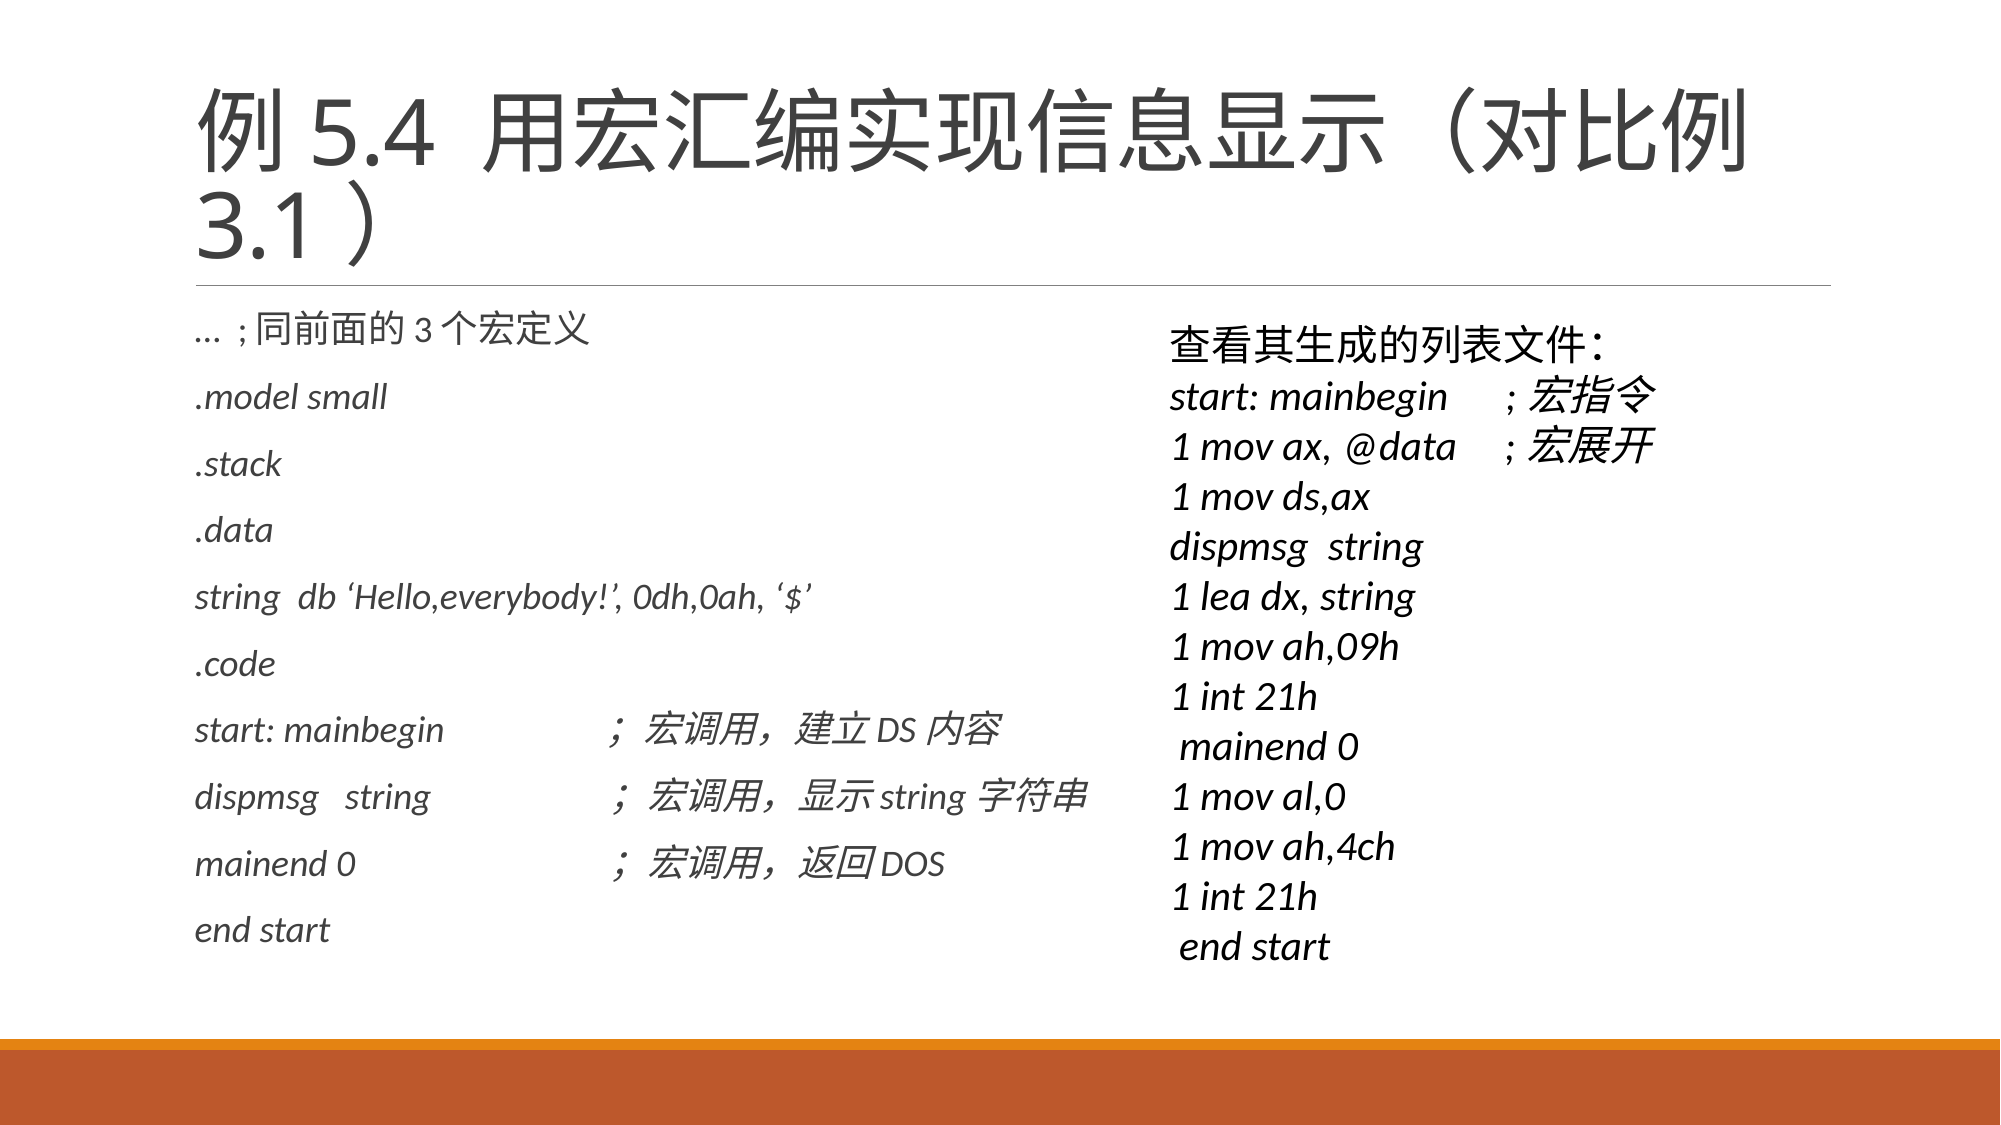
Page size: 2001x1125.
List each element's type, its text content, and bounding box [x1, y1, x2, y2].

list … ;同前面的3个宏定义 .model small .stack .data string db ‘Hello,everybody!’, 0dh,0ah, ‘$’ .code start: mainbegin ；宏调用，建立DS内容 dispmsg string ；宏调用，显示string字符串 mainend 0 ；宏调用，返回DOS end start [180, 302, 1830, 963]
title 例5.4 用宏汇编实现信息显示（对比例3.1） [180, 47, 1830, 285]
text_box 查看其生成的列表文件： start: mainbegin ;宏指令 1 mov ax, @data ;宏展开 1 mov ds,ax dispmsg string 1 lea dx, string 1 mov ah,09h 1 int 21h mainend 0 1 mov al,0 1 mov ah,4ch 1 int 21h end start [1154, 311, 1897, 1027]
